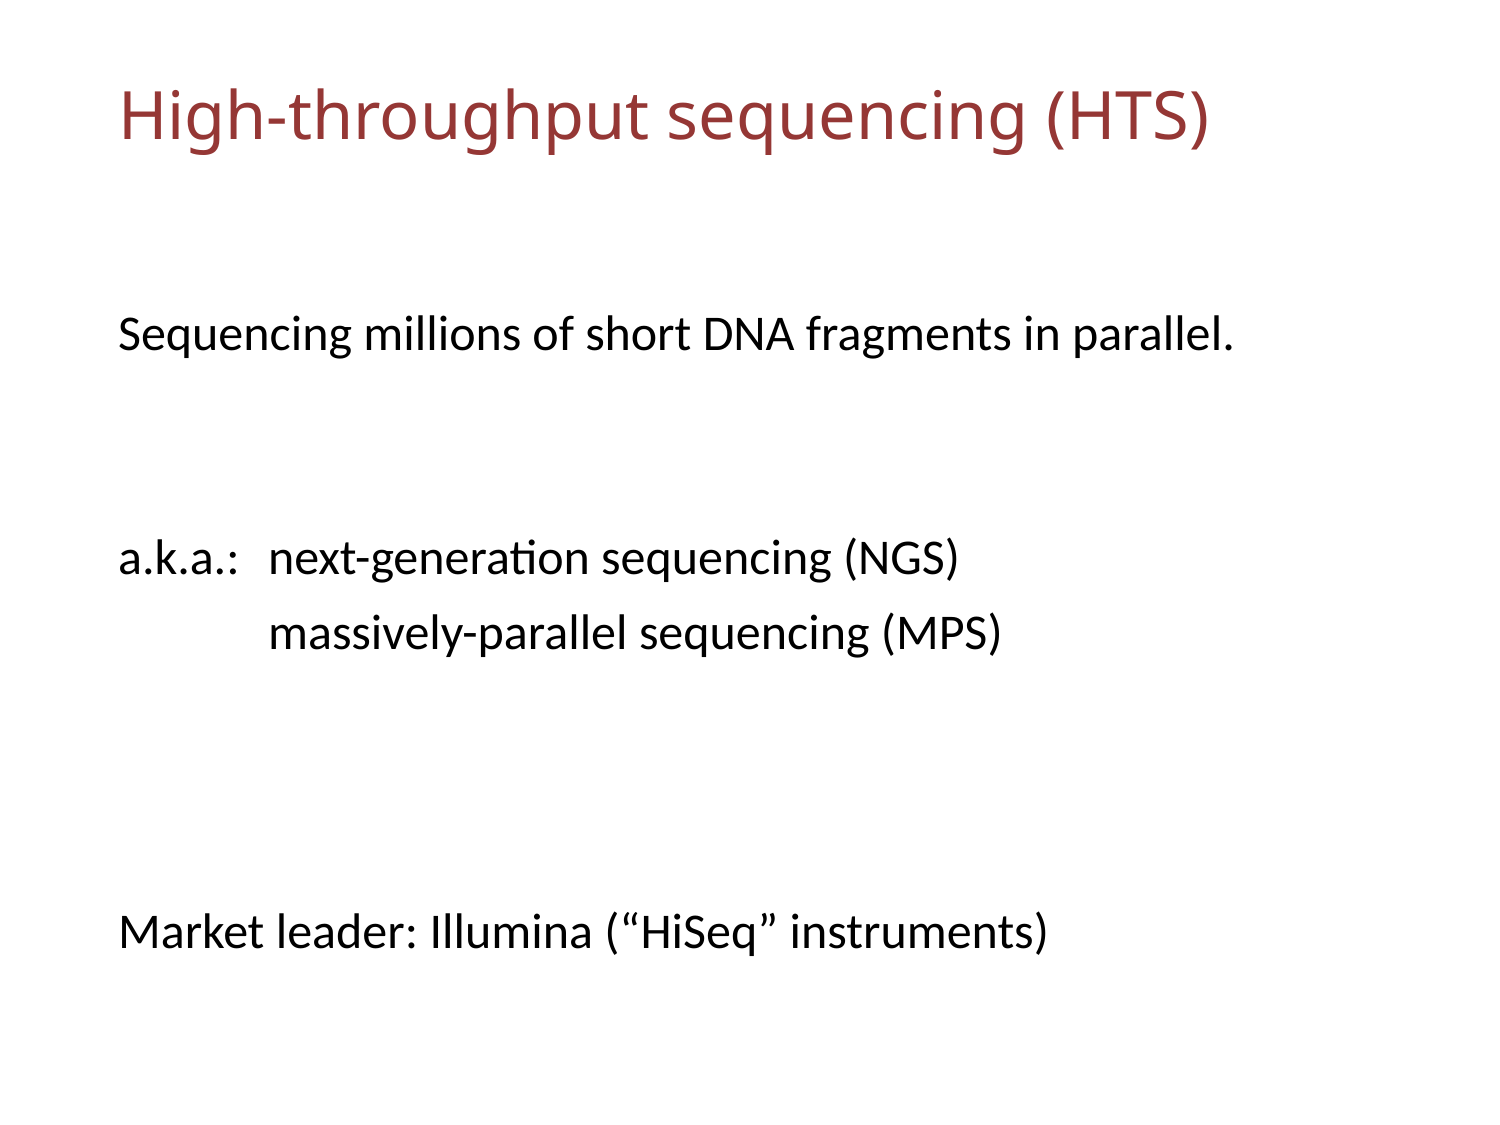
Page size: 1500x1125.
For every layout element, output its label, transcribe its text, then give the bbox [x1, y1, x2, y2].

title High-throughput sequencing (HTS) [103, 59, 1397, 177]
list Sequencing millions of short DNA fragments in parallel. a.k.a.: next-generation sequencing (NGS) massively-parallel sequencing (MPS) Market leader: Illumina (“HiSeq” instruments) [103, 218, 1397, 1088]
